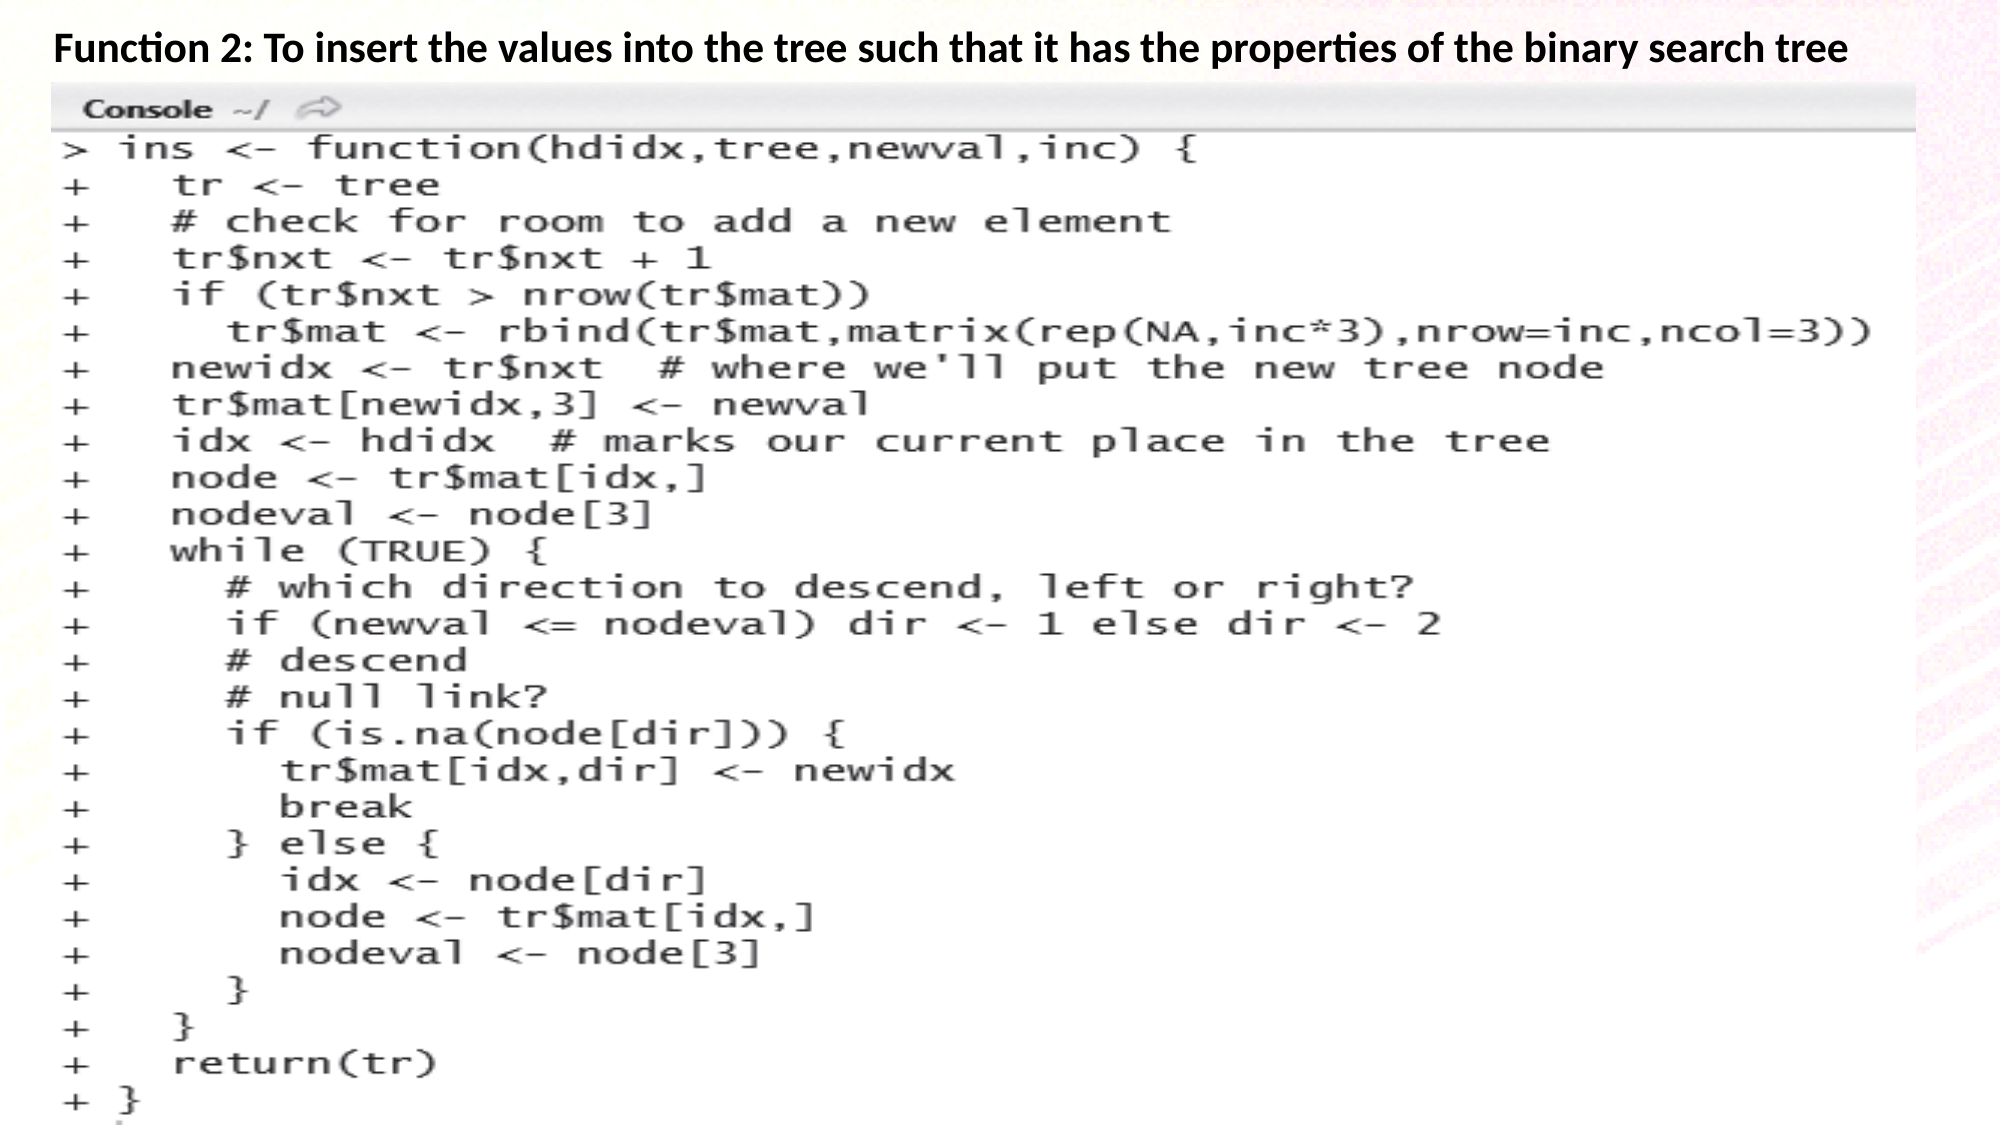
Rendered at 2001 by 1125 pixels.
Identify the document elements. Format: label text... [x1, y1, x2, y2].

list Function 2: To insert the values into the tree such that it has the properties of the binary search tree [0, 7, 1934, 83]
picture [51, 82, 1916, 1125]
